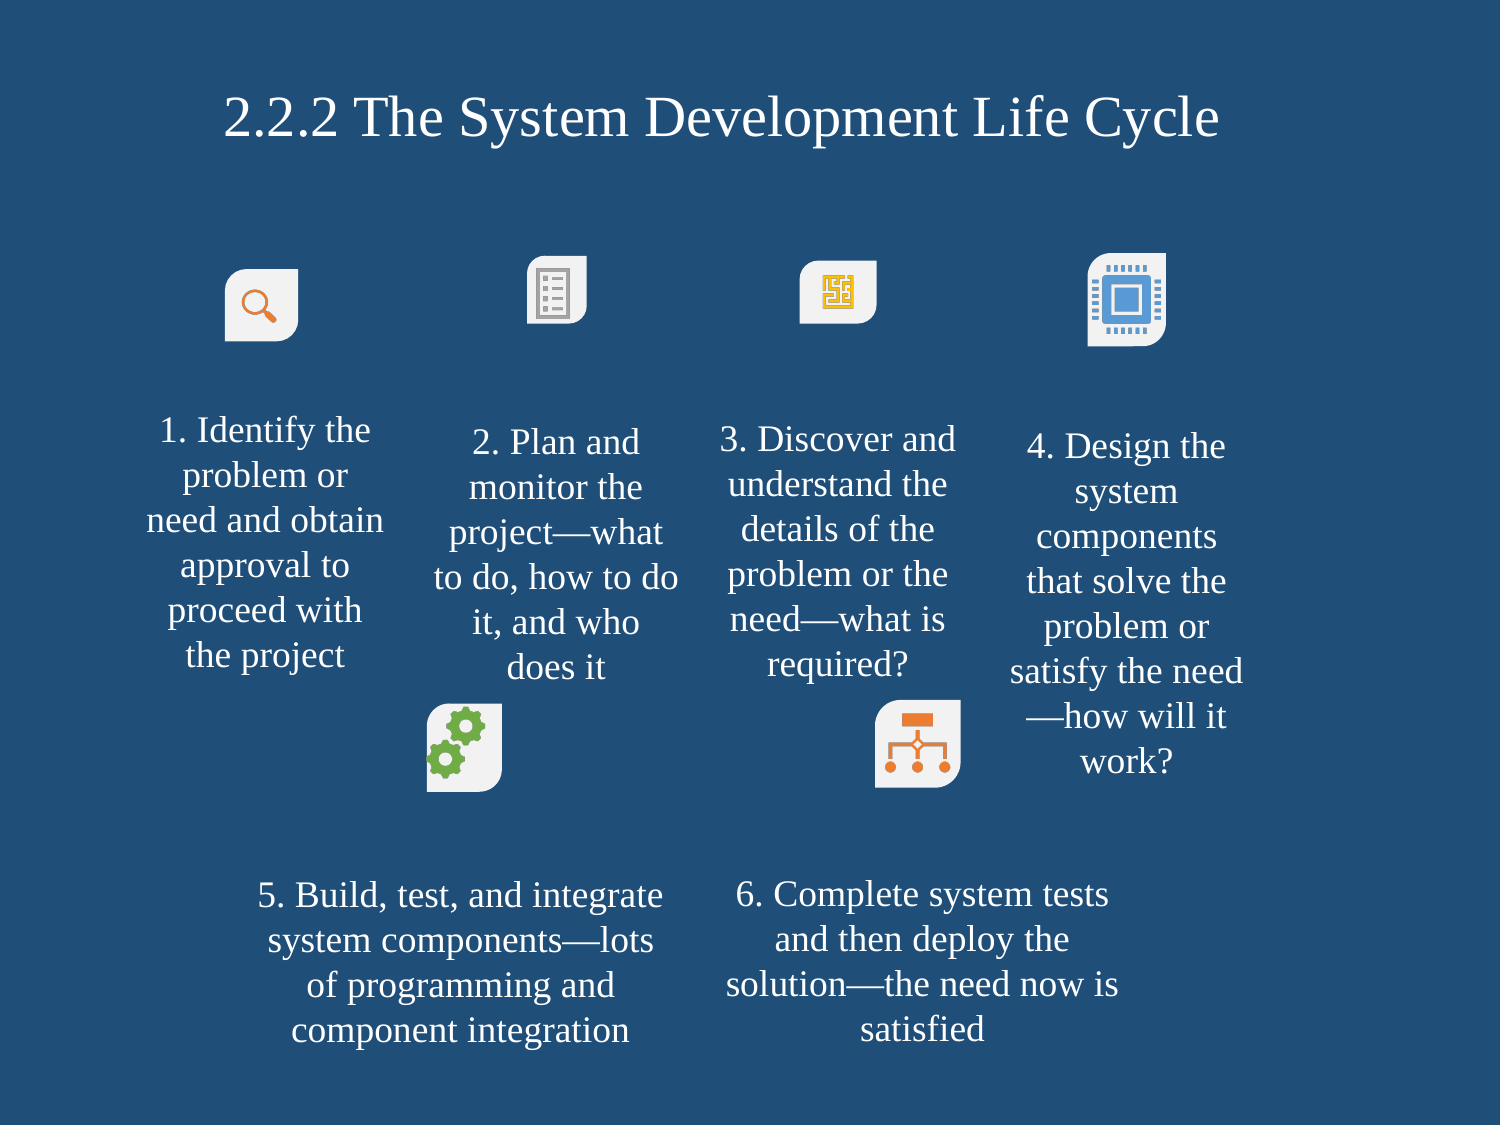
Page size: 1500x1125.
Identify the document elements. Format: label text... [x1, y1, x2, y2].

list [0, 249, 1450, 1094]
title 2.2.2 The System Development Life Cycle [75, 48, 1369, 188]
